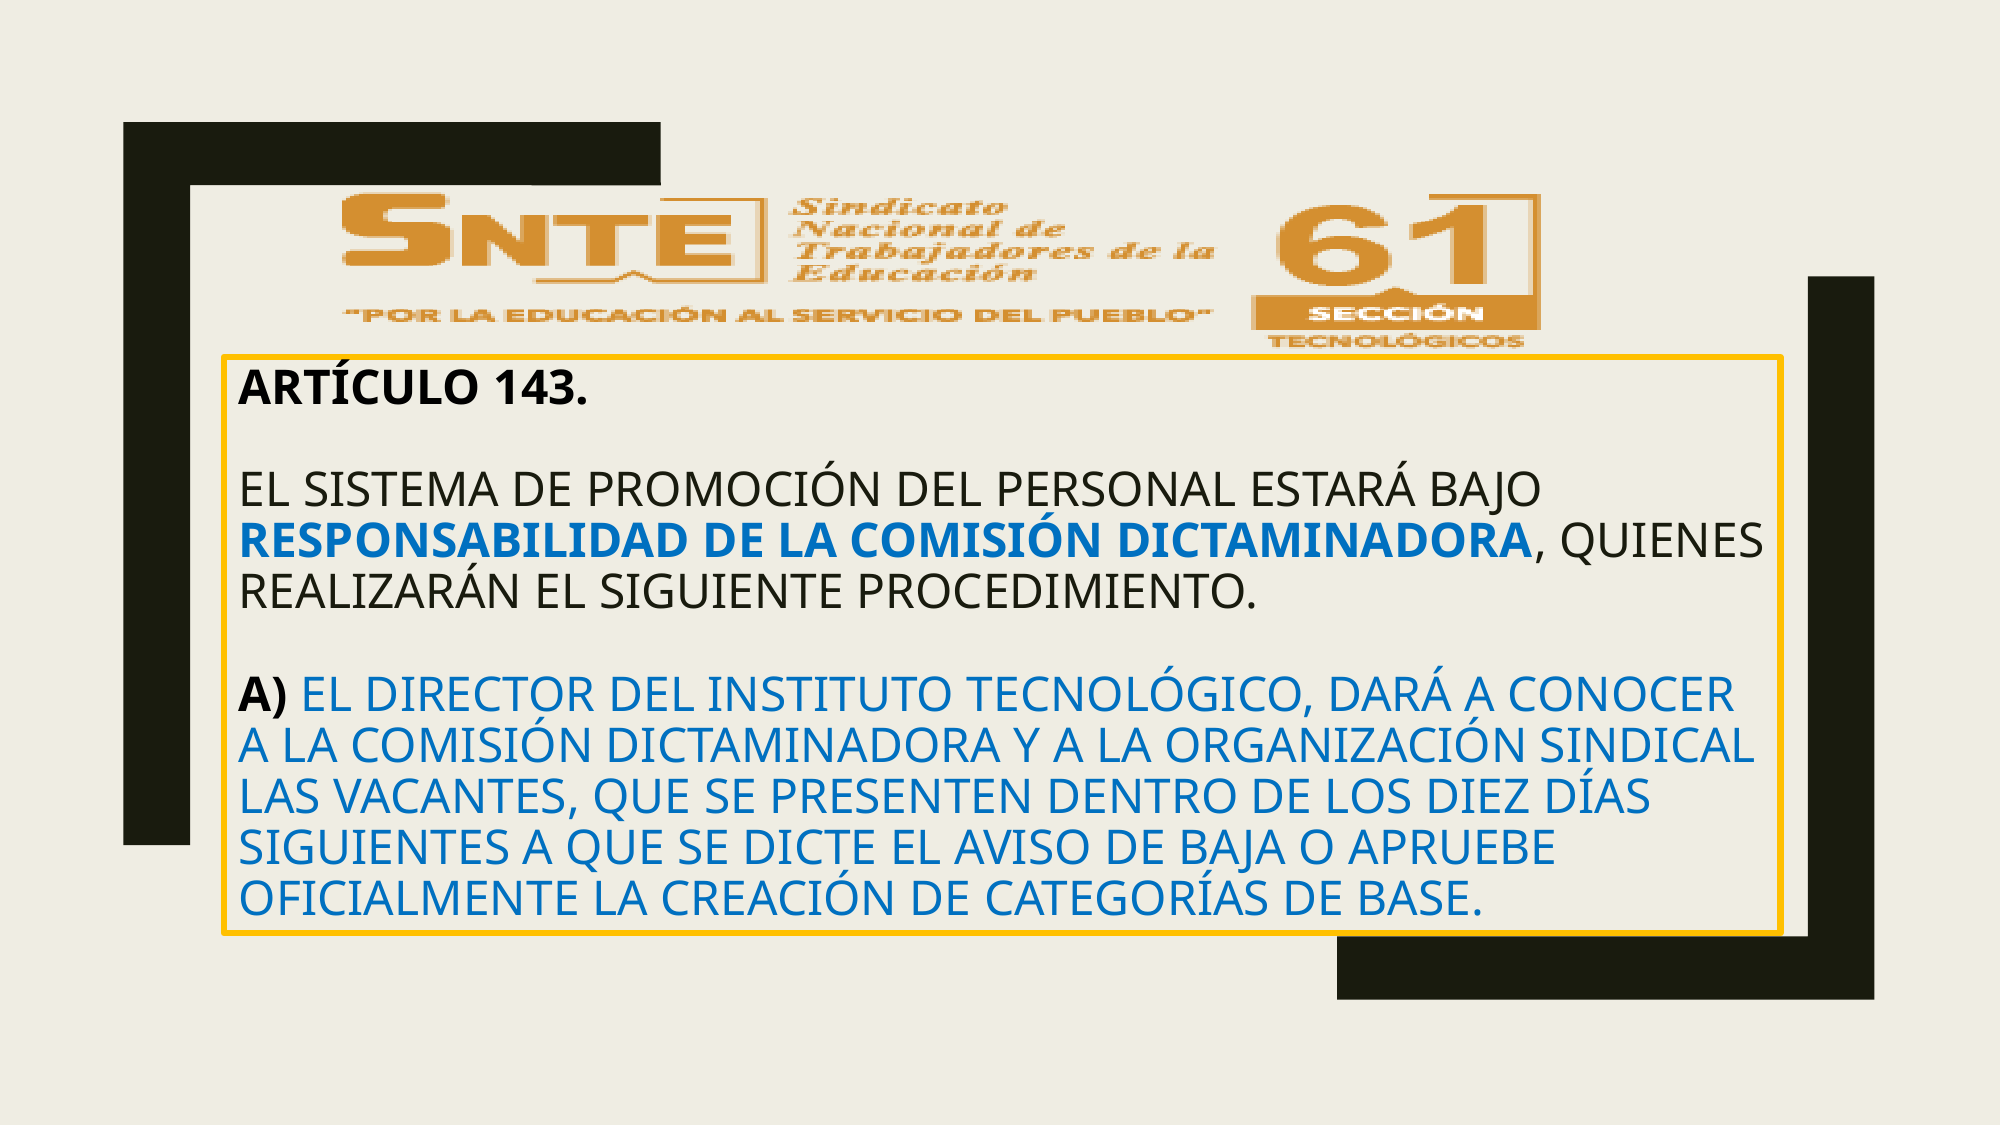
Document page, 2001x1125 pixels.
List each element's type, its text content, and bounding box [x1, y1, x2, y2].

picture [202, 112, 1686, 420]
title Artículo 143. El sistema de promoción del personal estará bajo responsabilidad de la Comisión Dictaminadora, quienes realizarán el siguiente procedimiento. a) El Director del Instituto Tecnológico, dará a conocer a la Comisión Dictaminadora y a la Organización Sindical las vacantes, que se presenten dentro de los diez días siguientes a que se dicte el aviso de baja o apruebe oficialmente la creación de categorías de base. [223, 356, 1781, 934]
